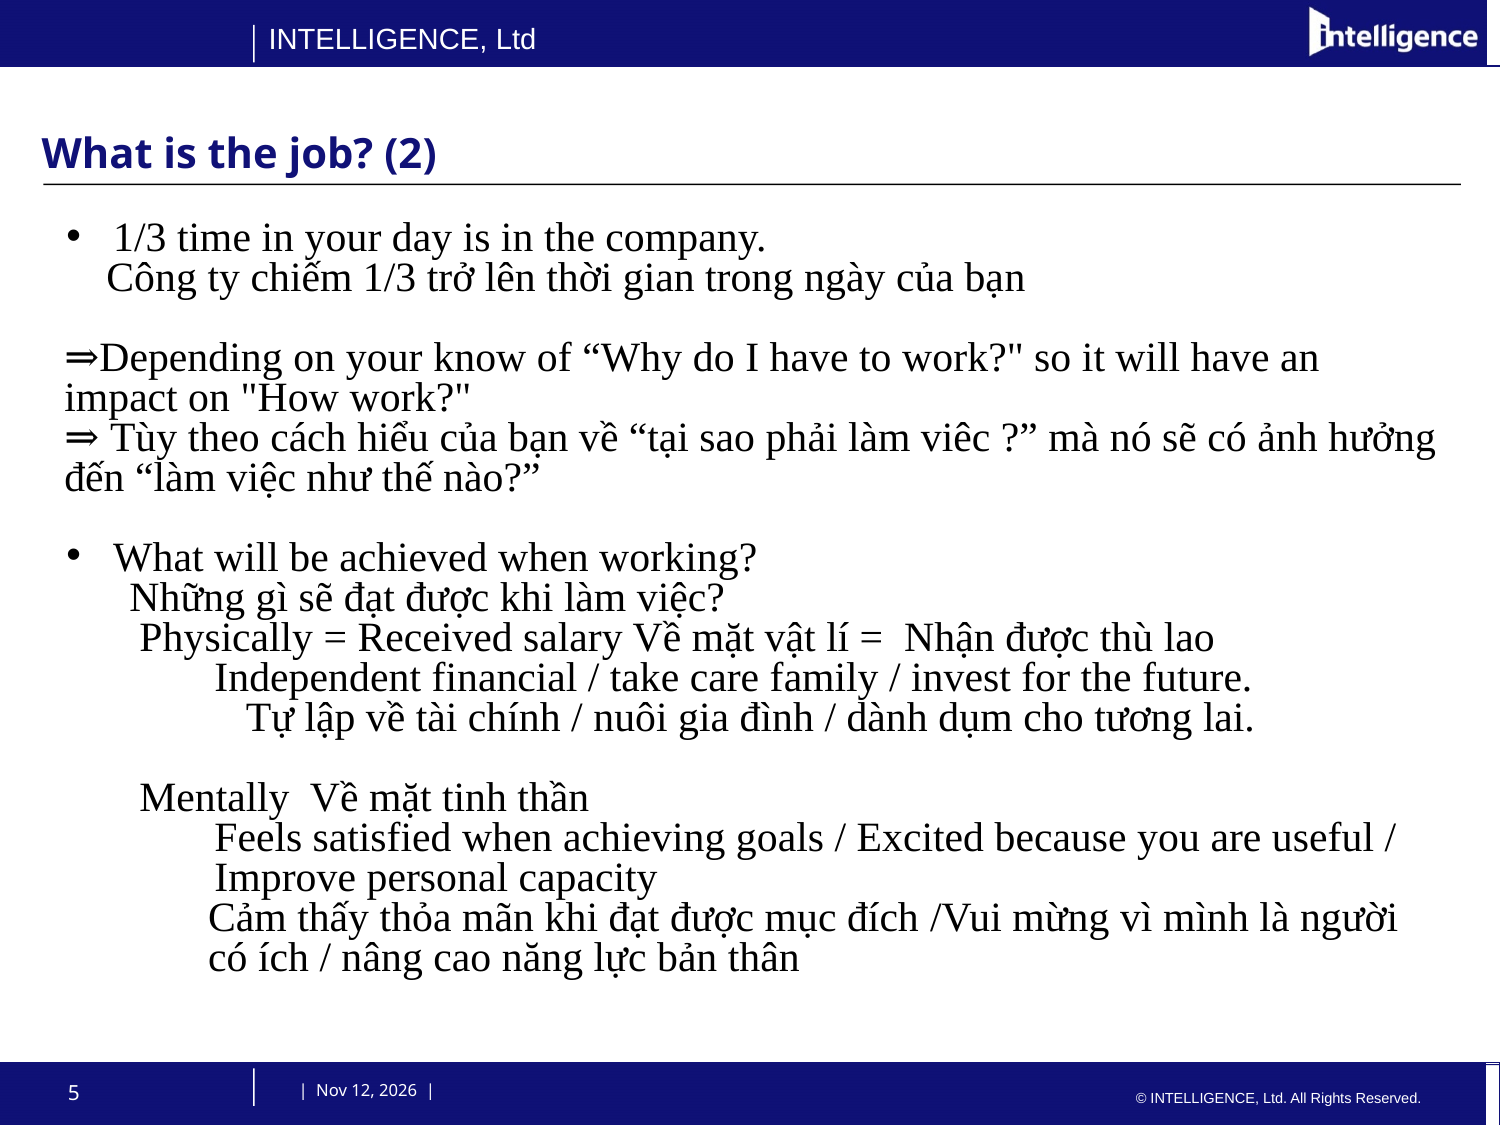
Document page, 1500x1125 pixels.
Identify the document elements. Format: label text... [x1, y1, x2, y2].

title What is the job? (2) [41, 66, 1460, 185]
picture [0, 1063, 1486, 1125]
slide_number 5 [53, 1070, 254, 1118]
footer | 23-Jul-15 | [275, 1071, 1175, 1125]
picture [0, 0, 1487, 65]
text_box 1/3 time in your day is in the company. Công ty chiếm 1/3 trở lên thời gian trong ngày của bạn ⇒Depending on your know of “Why do I have to work?" so it will have an impact on "How work?" ⇒ Tùy theo cách hiểu của bạn về “tại sao phải làm viêc ?” mà nó sẽ có ảnh hưởng đến “làm việc như thế nào?” What will be achieved when working? Những gì sẽ đạt được khi làm việc? Physically = Received salary Về mặt vật lí = Nhận được thù lao Independent financial / take care family / invest for the future. Tự lập về tài chính / nuôi gia đình / dành dụm cho tương lai. Mentally Về mặt tinh thần Feels satisfied when achieving goals / Excited because you are useful / Improve personal capacity Cảm thấy thỏa mãn khi đạt được mục đích /Vui mừng vì mình là người có ích / nâng cao năng lực bản thân [49, 208, 1459, 1035]
